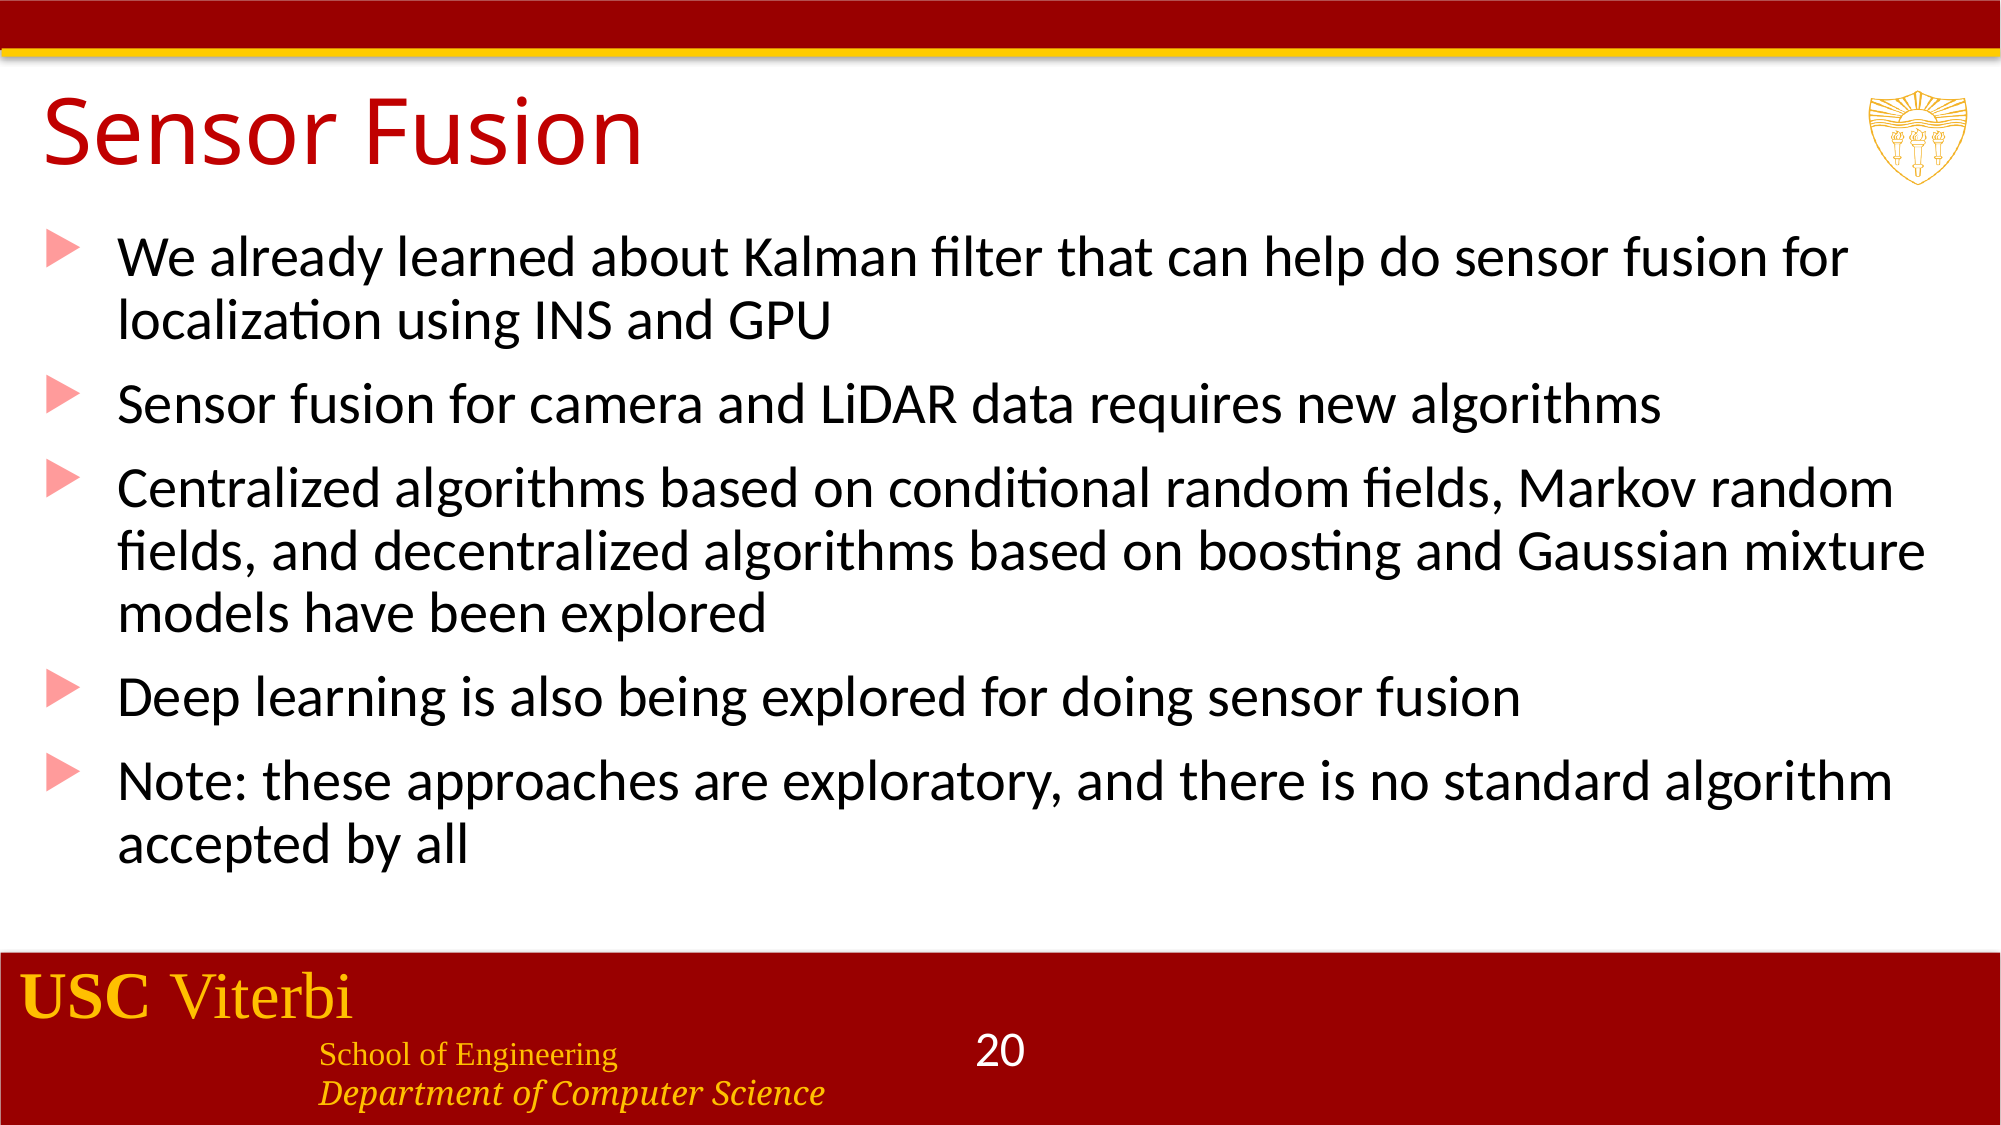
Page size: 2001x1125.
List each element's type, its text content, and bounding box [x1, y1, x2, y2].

picture [1836, 76, 2000, 199]
title Sensor Fusion [27, 70, 1819, 199]
slide_number 20 [774, 1016, 1225, 1077]
list We already learned about Kalman filter that can help do sensor fusion for localization using INS and GPU Sensor fusion for camera and LiDAR data requires new algorithms Centralized algorithms based on conditional random fields, Markov random fields, and decentralized algorithms based on boosting and Gaussian mixture models have been explored Deep learning is also being explored for doing sensor fusion Note: these approaches are exploratory, and there is no standard algorithm accepted by all [27, 218, 1947, 933]
